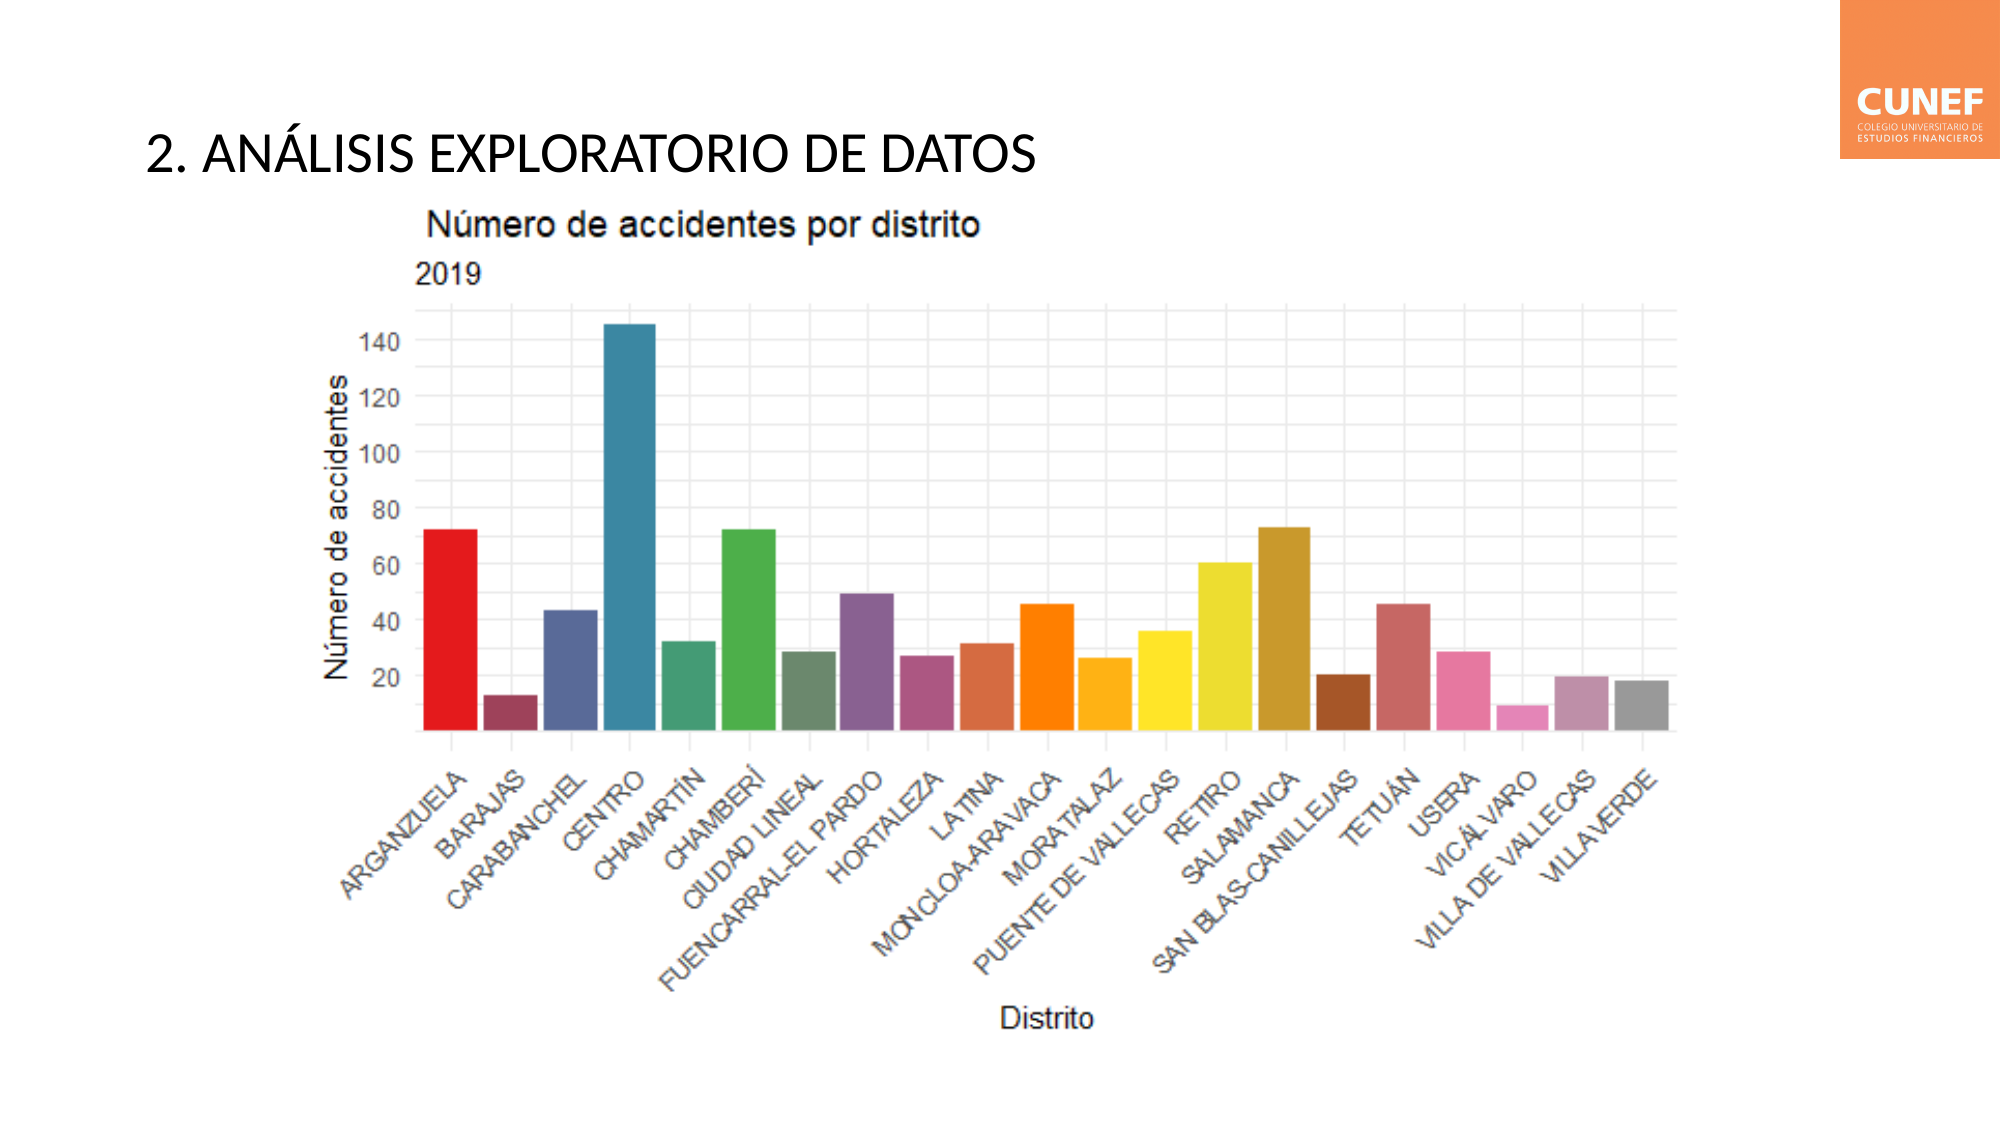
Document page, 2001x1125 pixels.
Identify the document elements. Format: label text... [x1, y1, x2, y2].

text_box 2. ANÁLISIS EXPLORATORIO DE DATOS [130, 106, 1101, 192]
picture [305, 192, 1694, 1050]
picture [1840, 0, 2000, 160]
